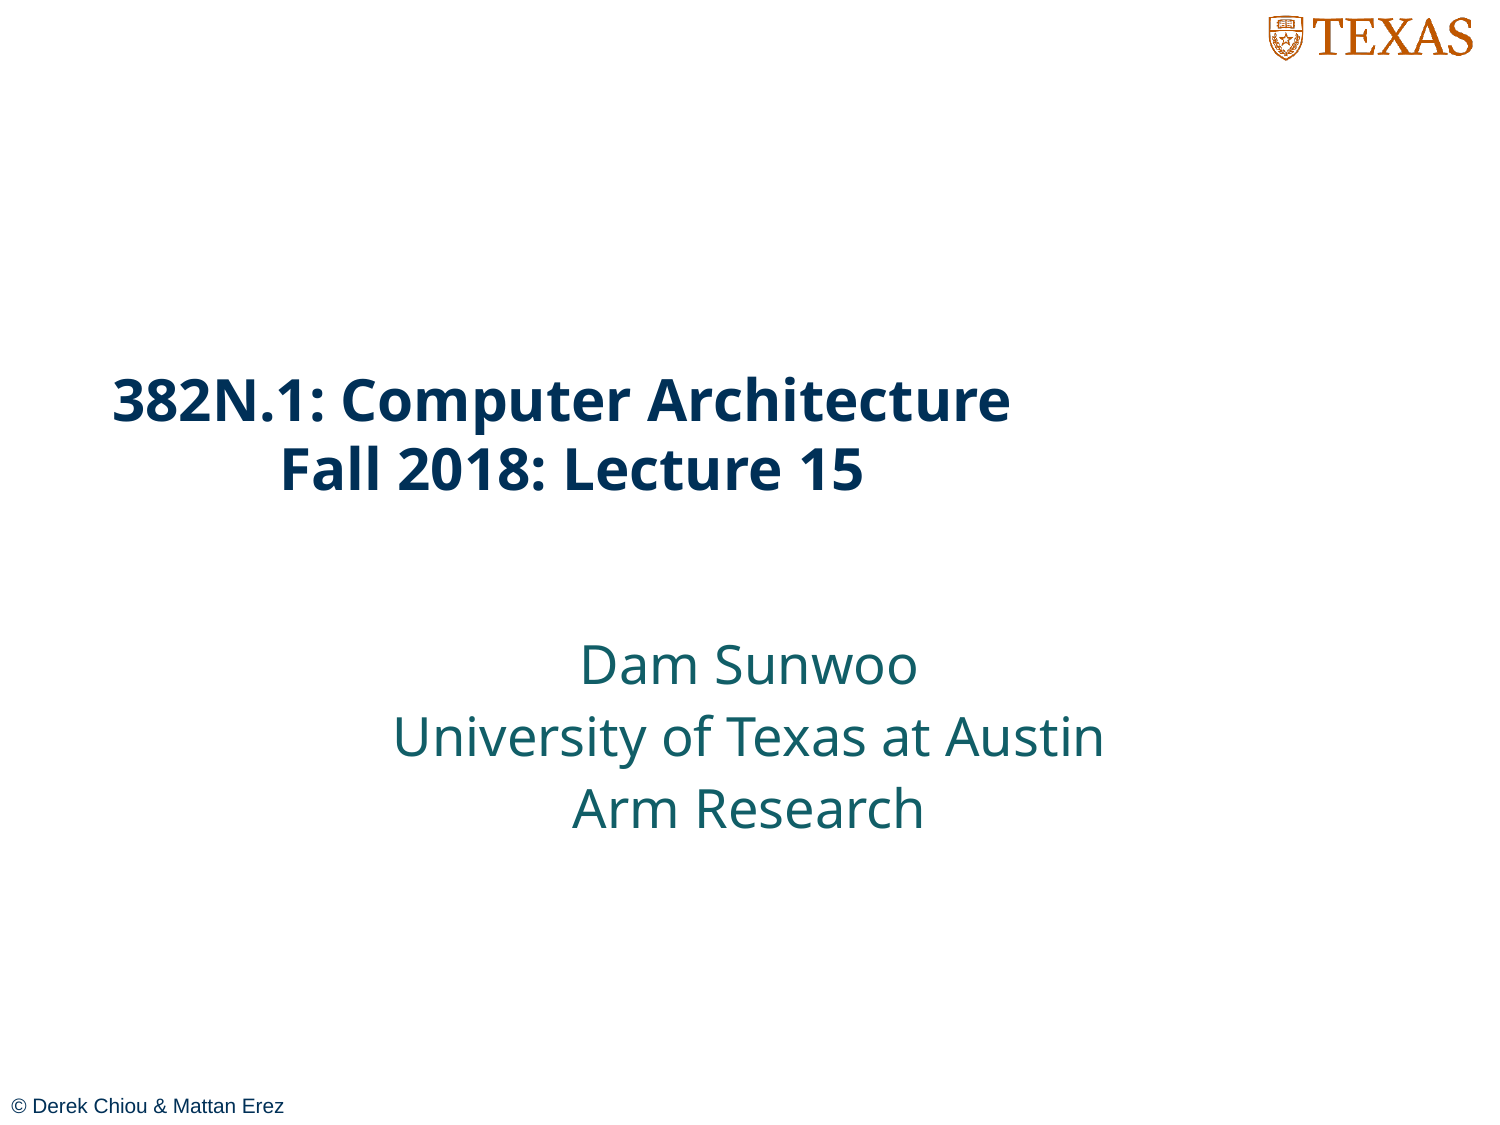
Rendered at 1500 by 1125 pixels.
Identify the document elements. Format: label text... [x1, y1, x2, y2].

title 382N.1: Computer Architecture Fall 2018: Lecture 15 [112, 349, 1388, 591]
subtitle Dam Sunwoo University of Texas at Austin Arm Research [225, 637, 1275, 925]
picture [1268, 12, 1474, 63]
